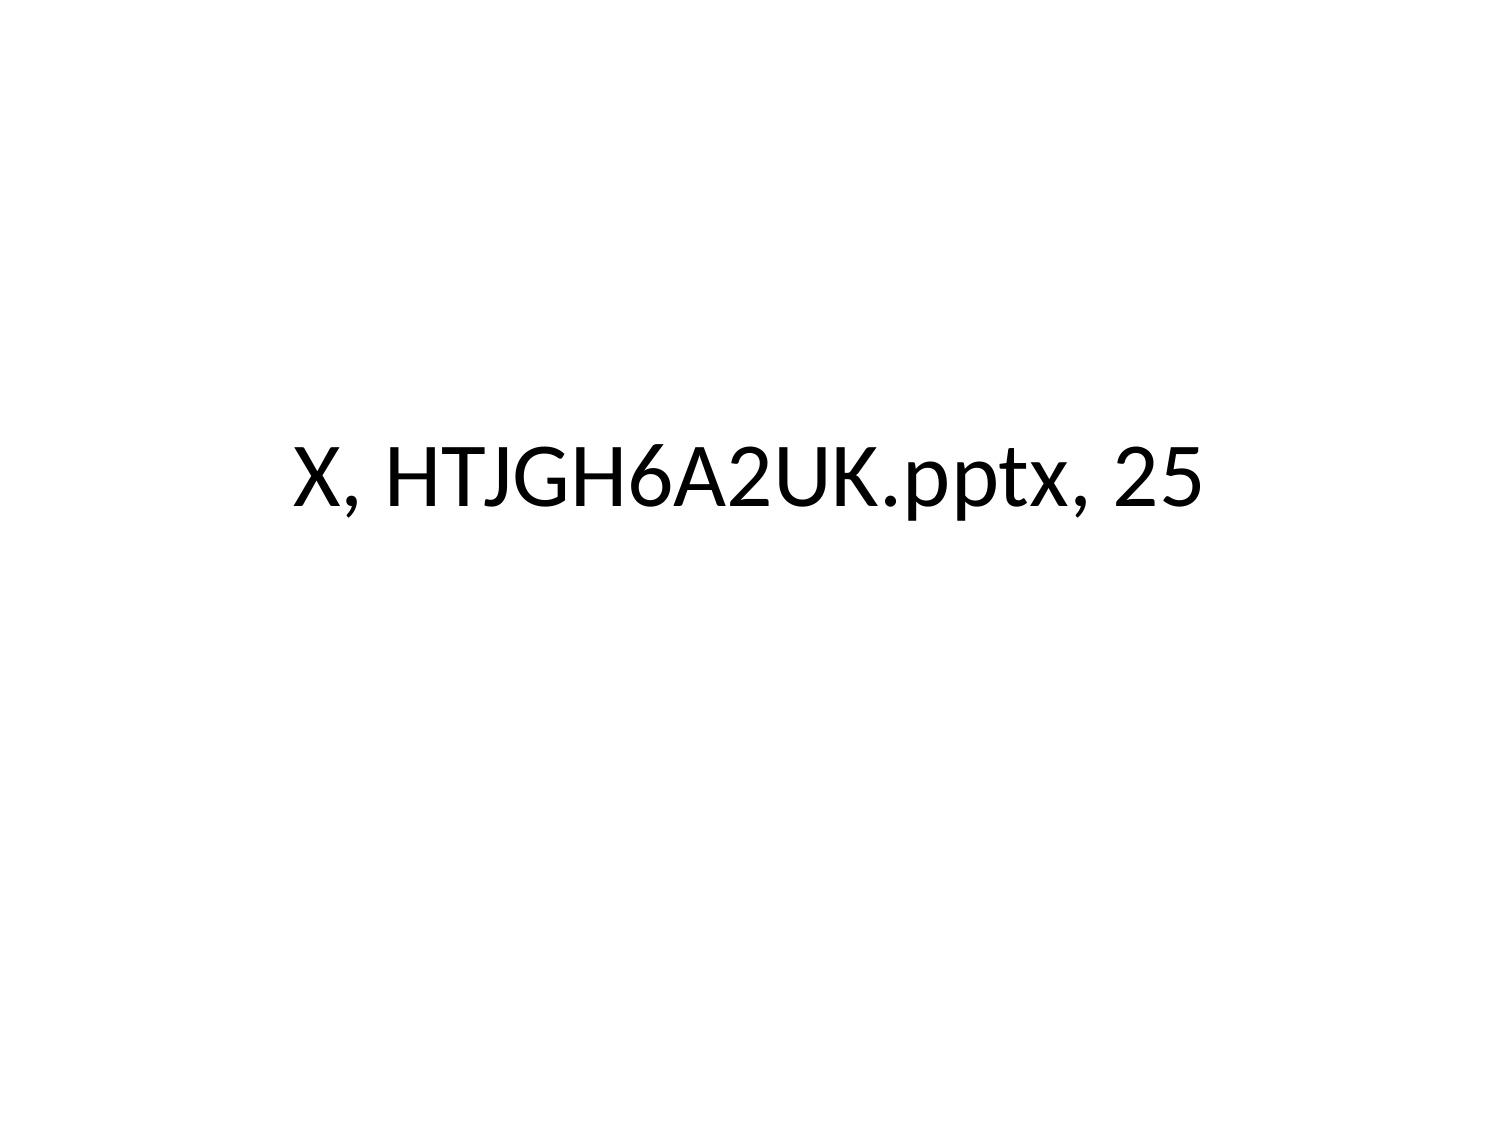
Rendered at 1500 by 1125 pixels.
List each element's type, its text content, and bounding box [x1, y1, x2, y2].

title X, HTJGH6A2UK.pptx, 25 [112, 349, 1388, 591]
